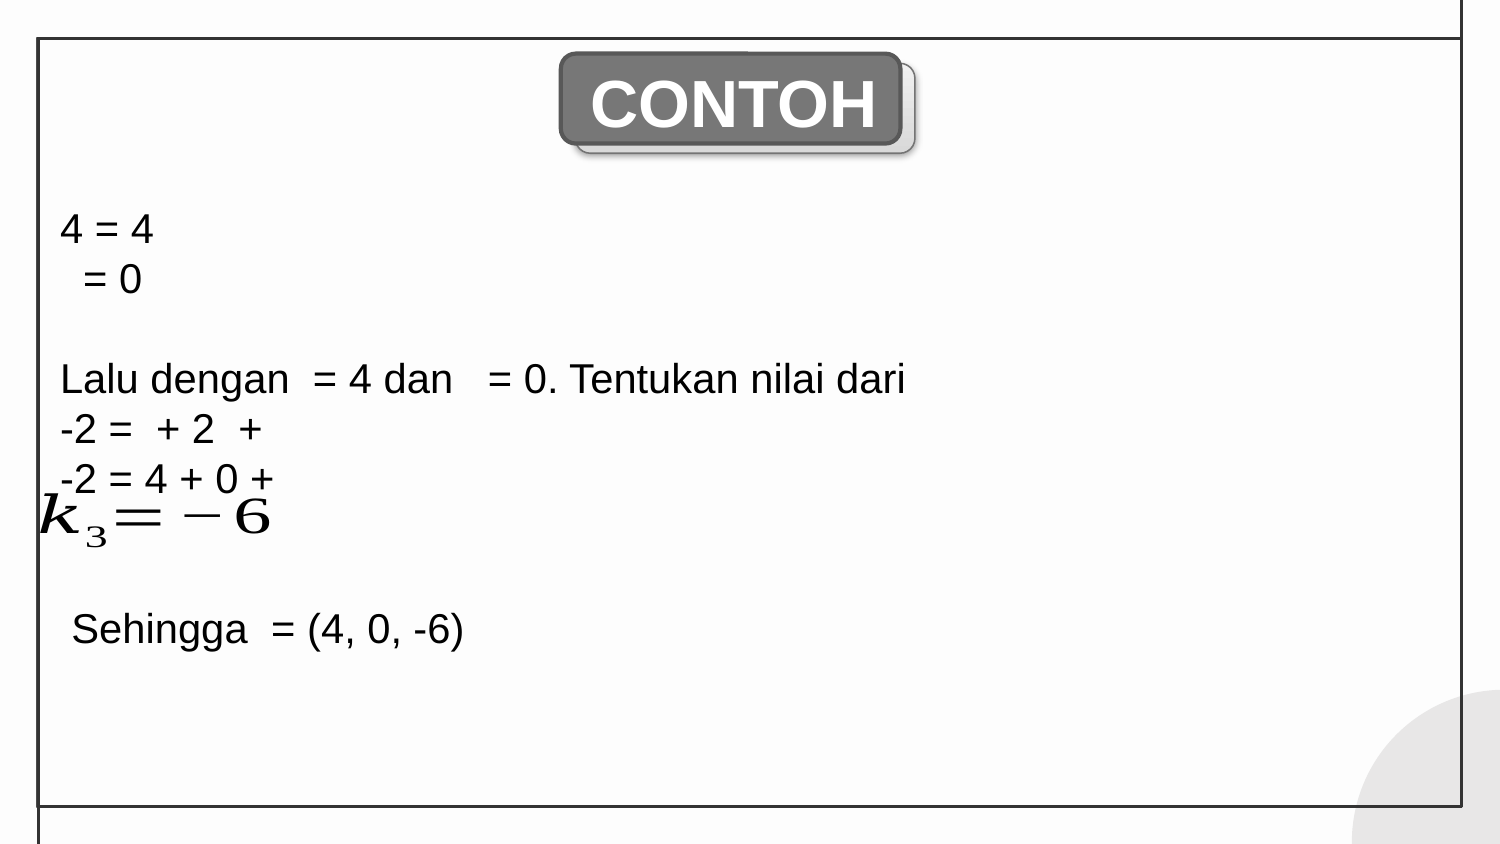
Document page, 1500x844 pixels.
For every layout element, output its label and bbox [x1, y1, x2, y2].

text_box [560, 53, 932, 154]
